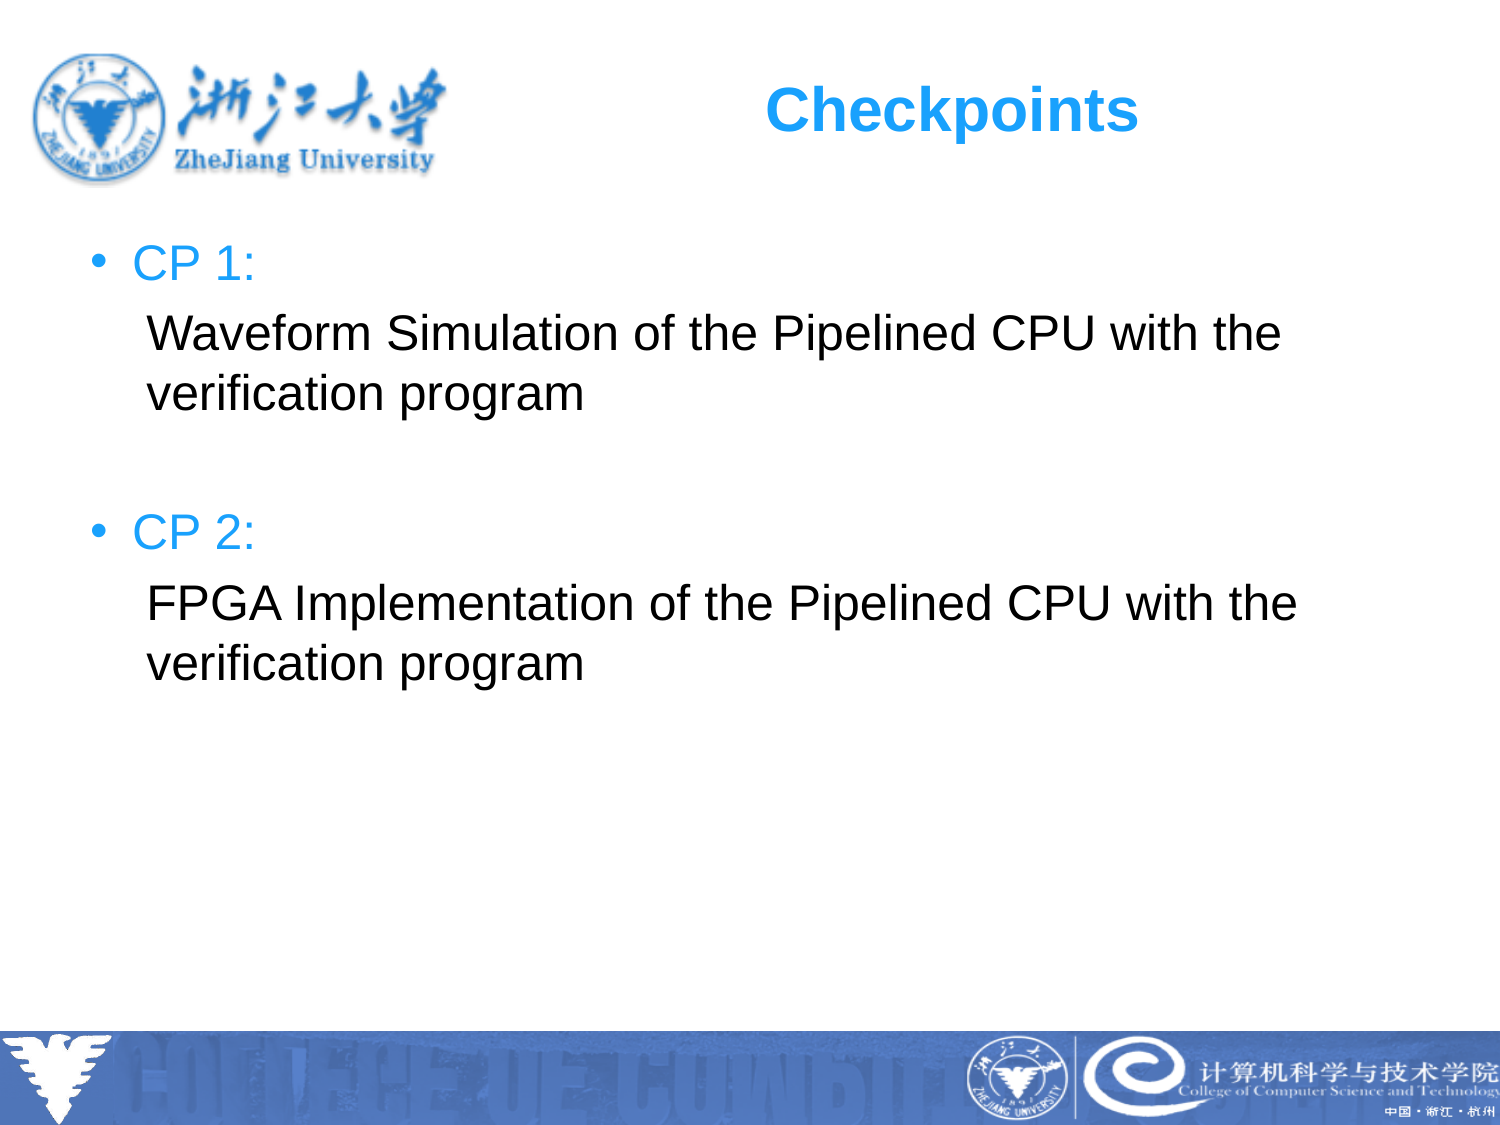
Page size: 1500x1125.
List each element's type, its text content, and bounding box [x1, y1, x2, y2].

picture [0, 1031, 1500, 1125]
title Checkpoints [468, 13, 1437, 200]
picture [23, 46, 453, 188]
list CP 1: Waveform Simulation of the Pipelined CPU with the verification program CP 2: FPGA Implementation of the Pipelined CPU with the verification program [74, 222, 1426, 1006]
